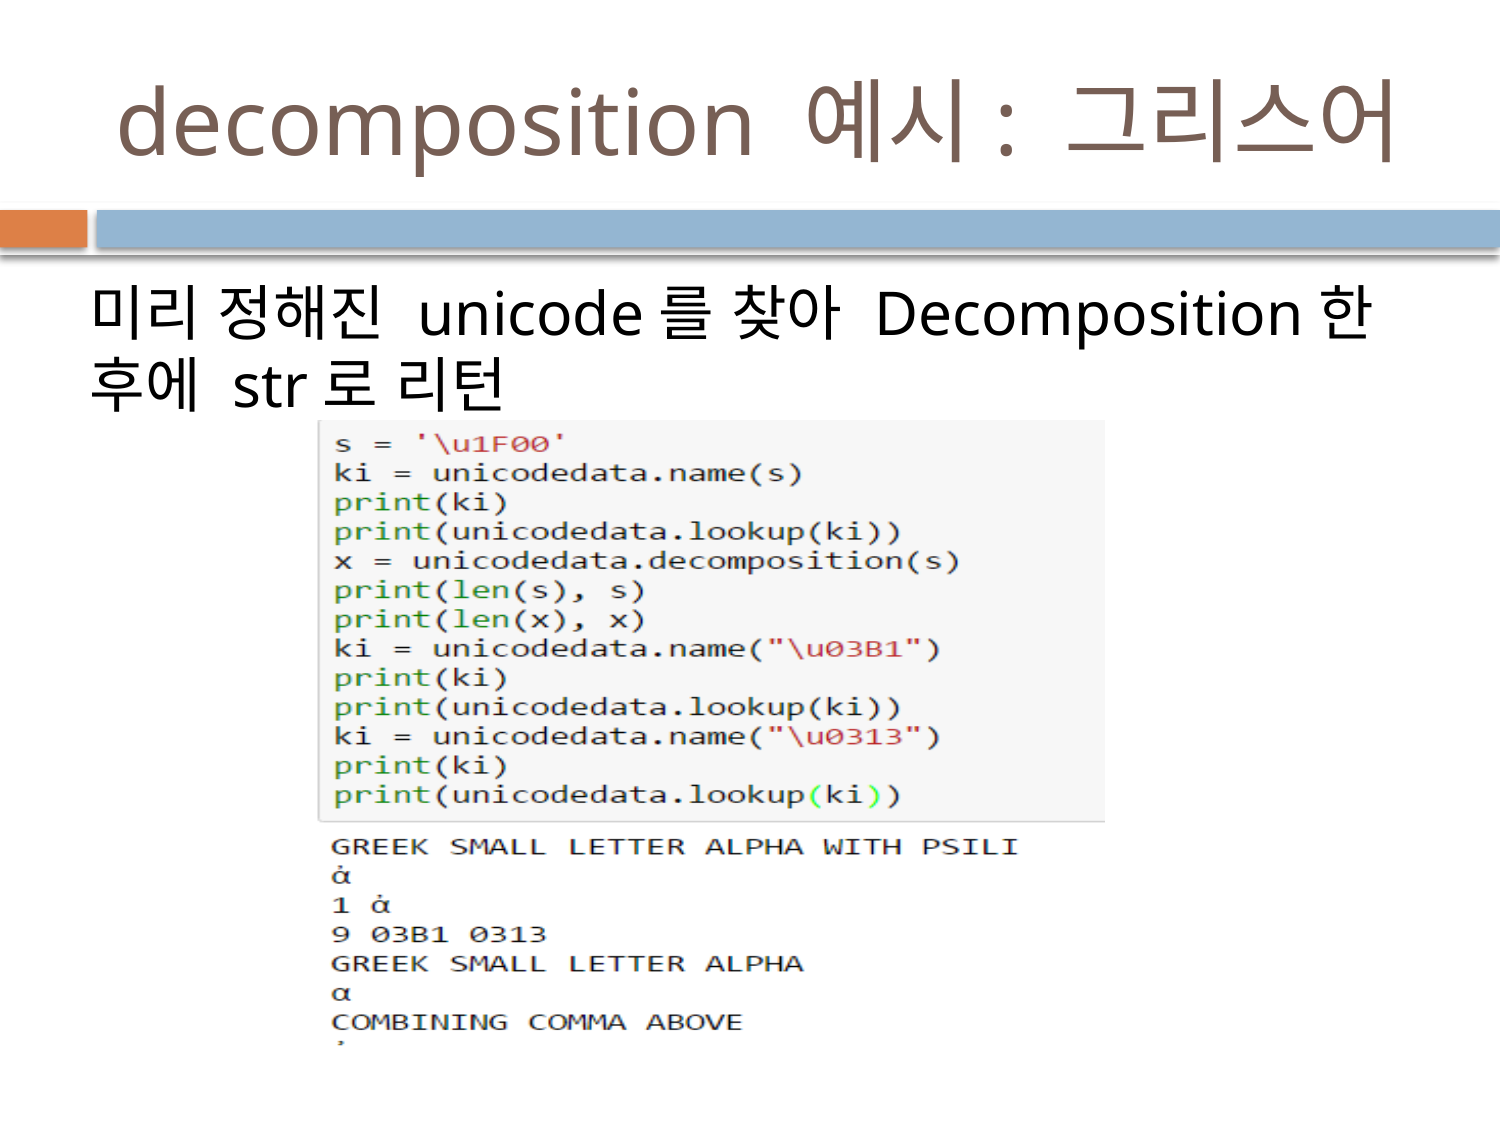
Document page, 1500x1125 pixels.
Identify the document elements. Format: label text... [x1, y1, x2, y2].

picture [312, 420, 1105, 1083]
title decomposition 예시: 그리스어 [100, 37, 1438, 200]
list 미리 정해진 unicode를 찾아 Decomposition한 후에 str로 리턴 [75, 267, 1425, 492]
